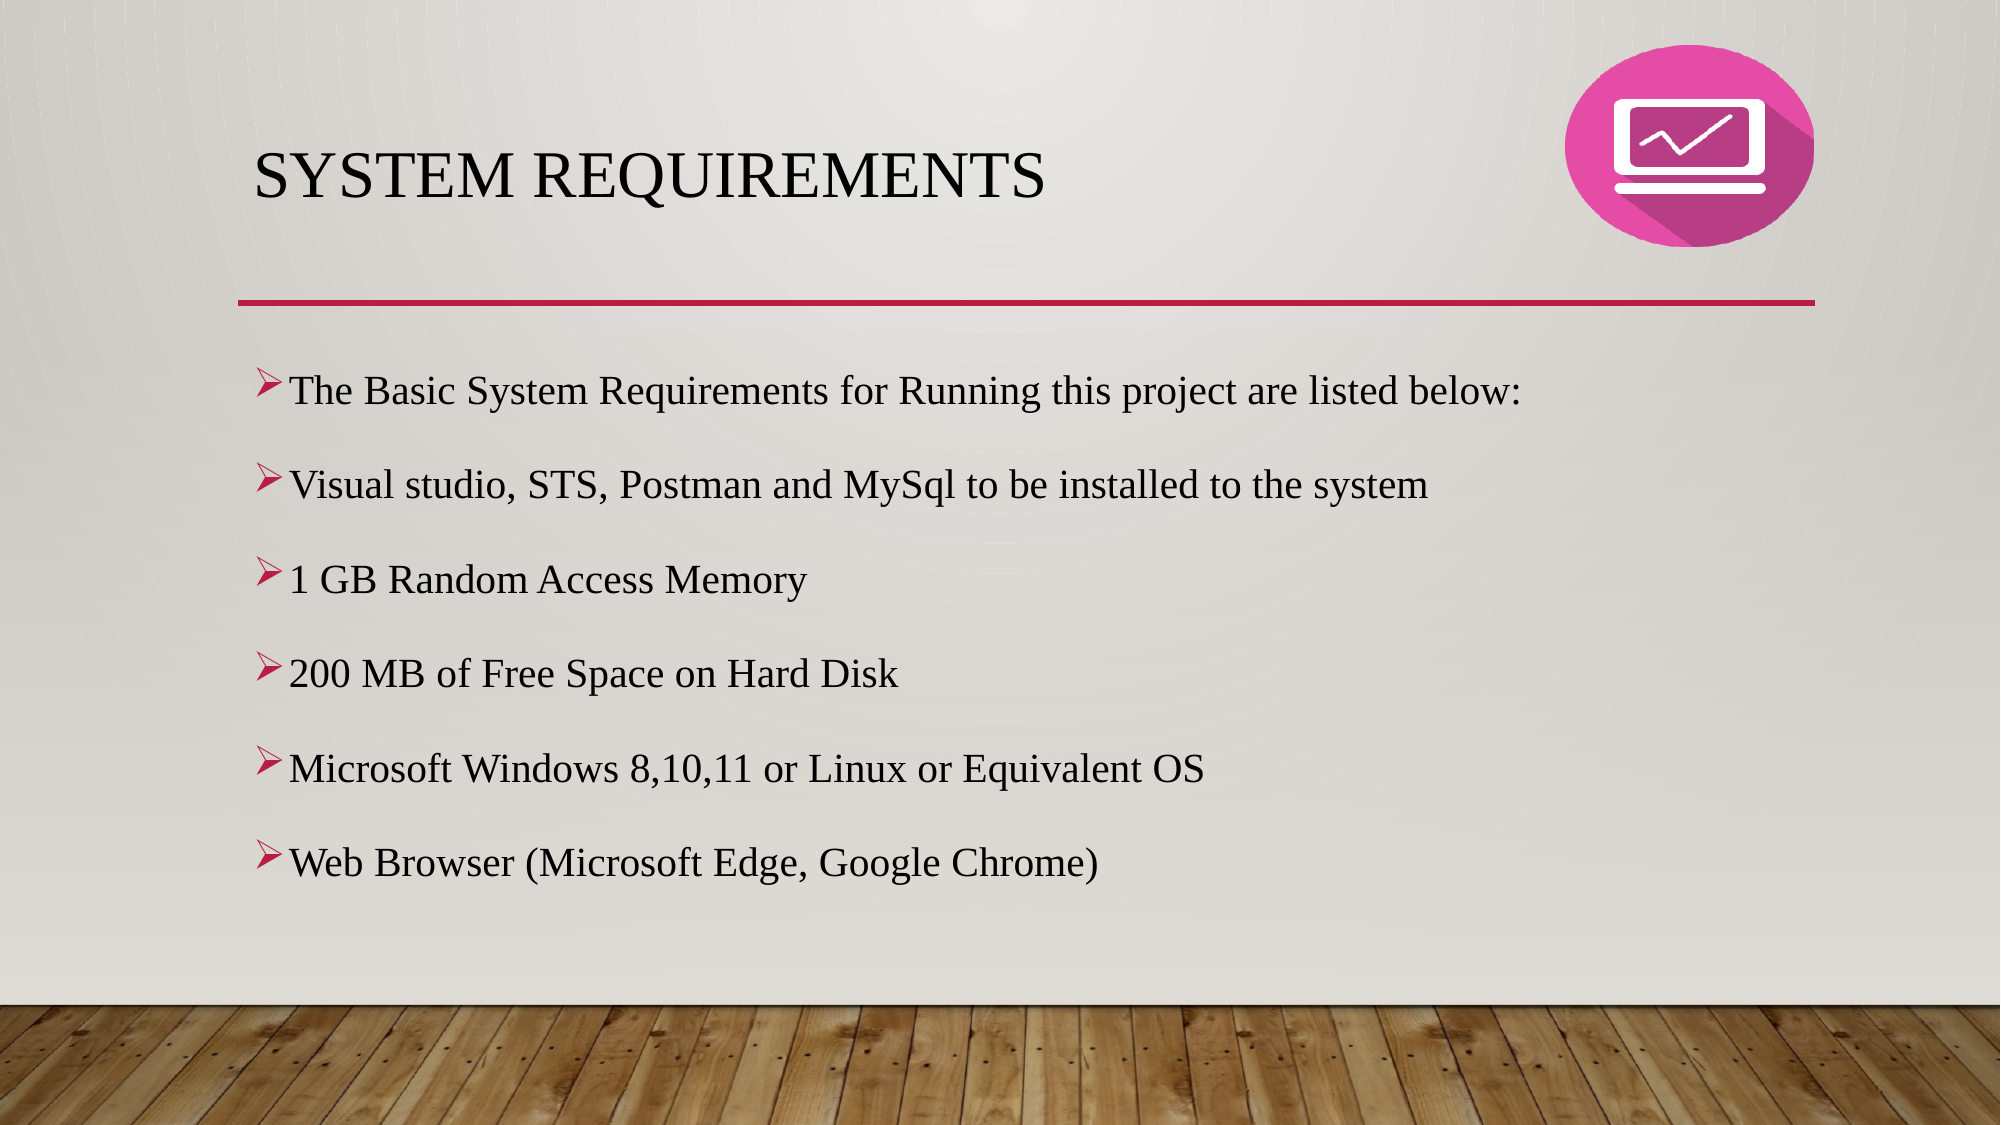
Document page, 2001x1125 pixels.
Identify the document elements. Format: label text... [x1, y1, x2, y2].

title SYSTEM REQUIREMENTS [238, 131, 1814, 305]
list The Basic System Requirements for Running this project are listed below: Visual studio, STS, Postman and MySql to be installed to the system 1 GB Random Access Memory 200 MB of Free Space on Hard Disk Microsoft Windows 8,10,11 or Linux or Equivalent OS Web Browser (Microsoft Edge, Google Chrome) [238, 330, 1814, 897]
picture [0, 1005, 2000, 1125]
picture [1565, 45, 1814, 247]
